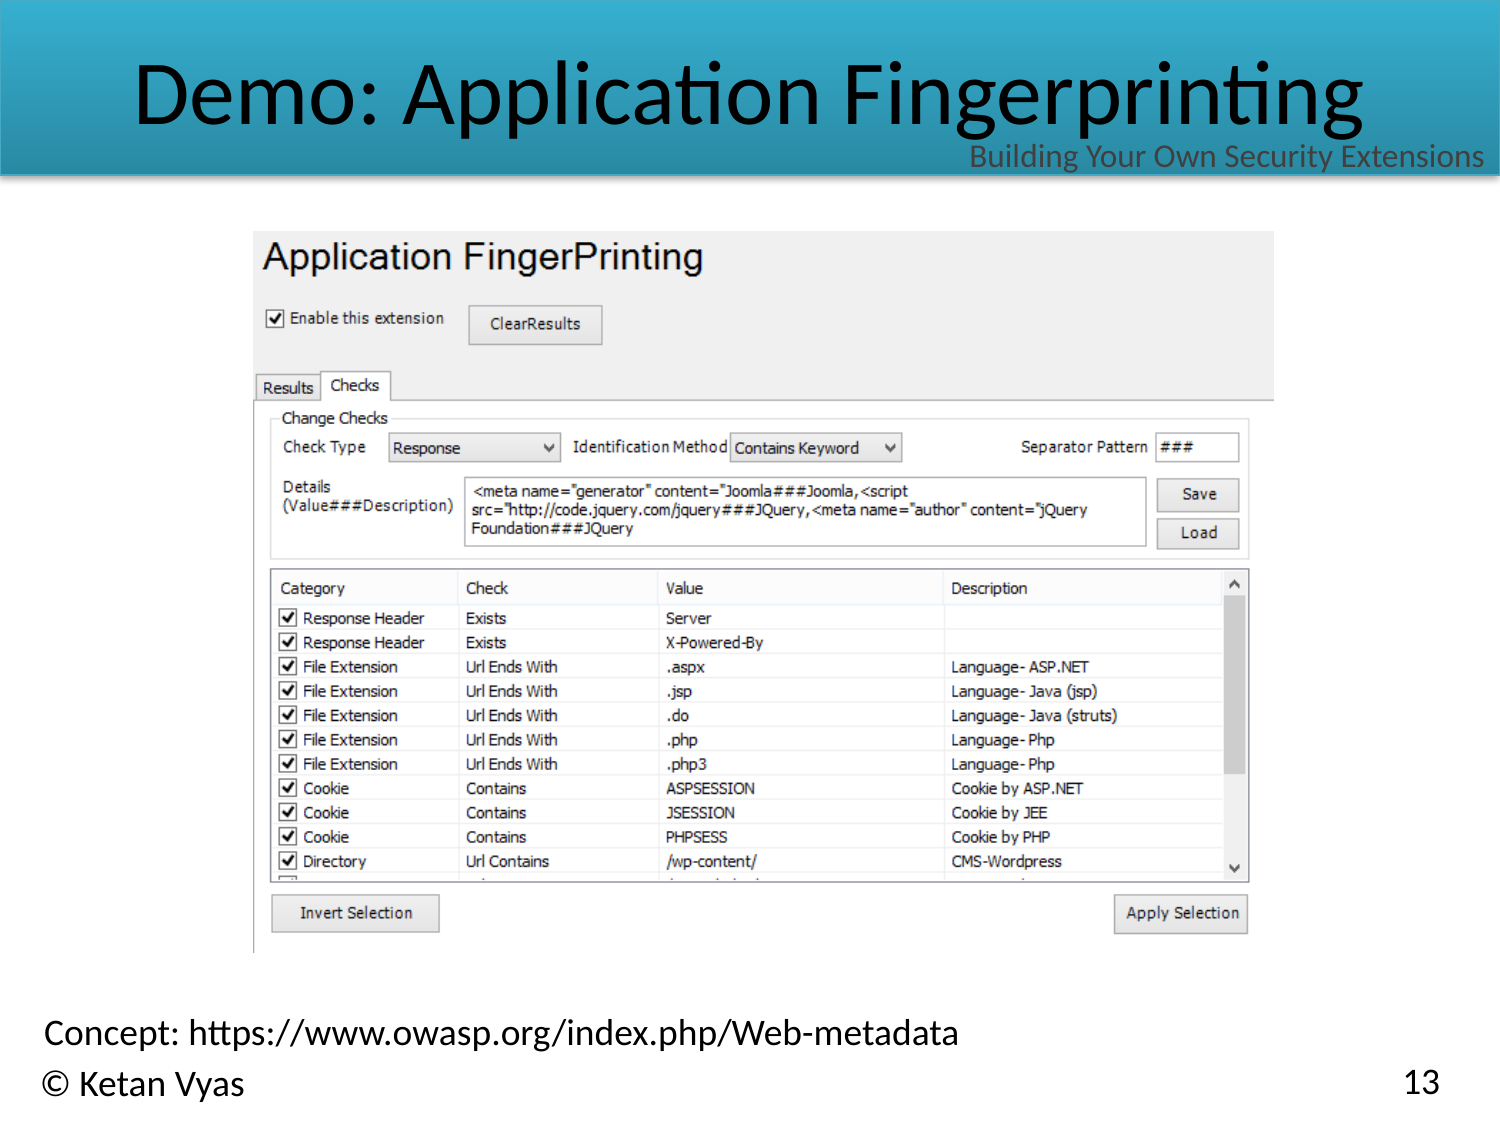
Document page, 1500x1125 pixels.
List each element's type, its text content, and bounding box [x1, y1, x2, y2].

picture [253, 231, 1275, 953]
text_box Concept: https://www.owasp.org/index.php/Web-metadata [29, 1000, 1164, 1061]
title Demo: Application Fingerprinting [75, 24, 1425, 127]
text_box Building Your Own Security Extensions [0, 127, 1500, 182]
